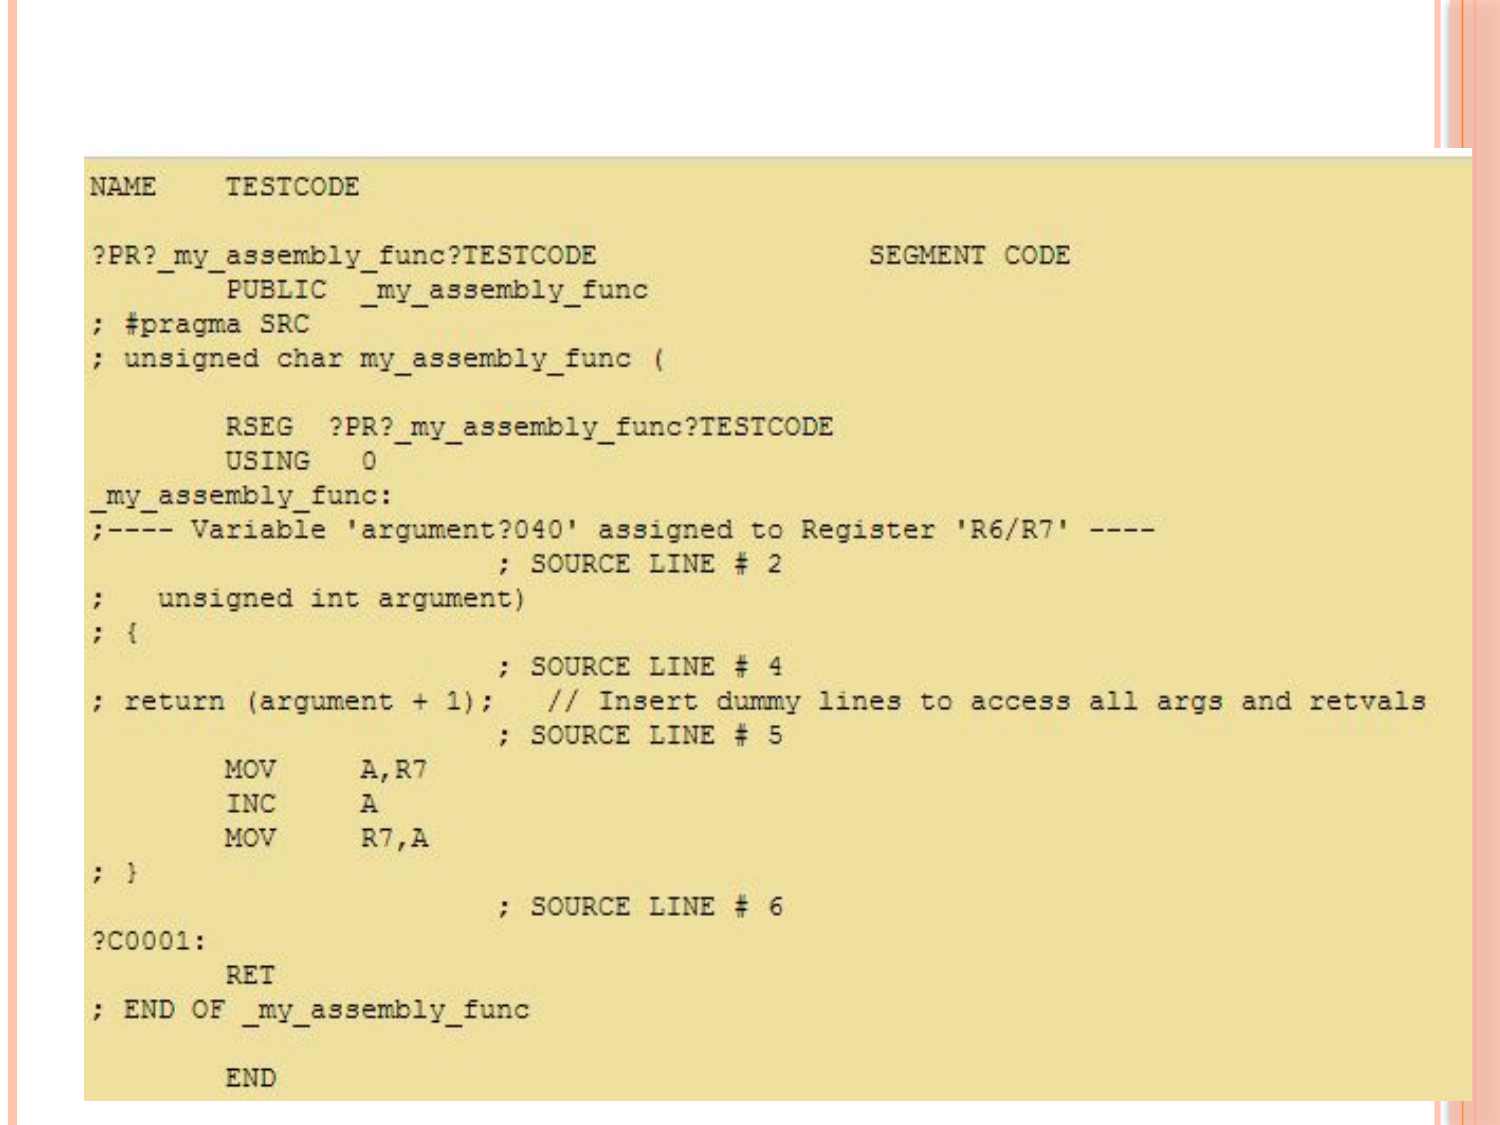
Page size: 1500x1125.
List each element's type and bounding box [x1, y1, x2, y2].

picture [84, 148, 1473, 1102]
